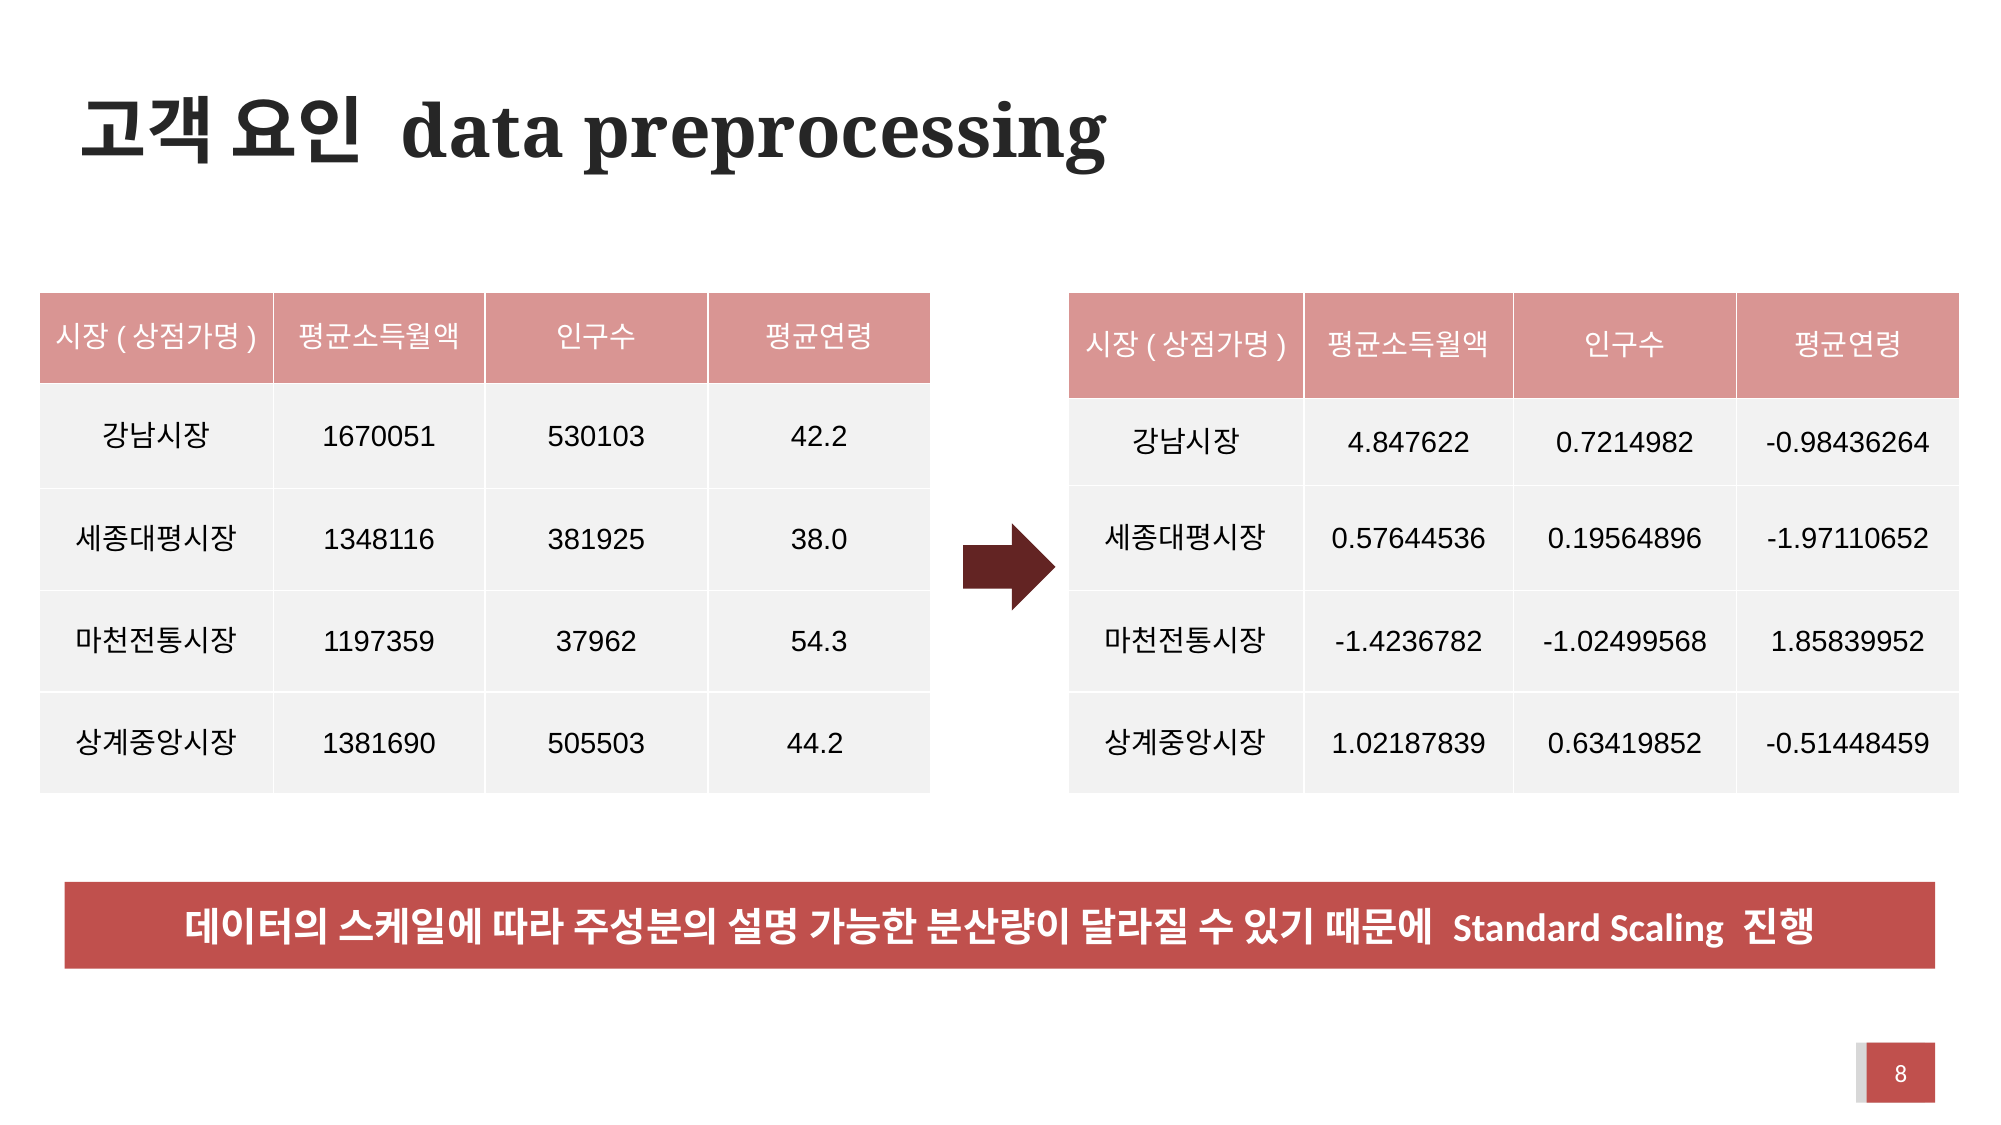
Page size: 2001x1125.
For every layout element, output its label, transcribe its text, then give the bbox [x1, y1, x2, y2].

table_cell 1.02187839 [1305, 693, 1513, 793]
table_header 평균연령 [1737, 293, 1959, 398]
table_cell -1.02499568 [1514, 591, 1736, 691]
table_cell 54.3 [709, 591, 930, 691]
table_cell 44.2 [709, 693, 930, 793]
table_header 인구수 [1514, 293, 1736, 398]
table_cell -1.4236782 [1305, 591, 1513, 691]
table_cell 상계중앙시장 [1069, 693, 1303, 793]
table_cell 42.2 [709, 384, 930, 488]
table_cell 1670051 [274, 384, 484, 488]
text_box [963, 523, 1056, 611]
table_cell 0.63419852 [1514, 693, 1736, 793]
table_cell 세종대평시장 [40, 489, 273, 590]
table_cell -1.97110652 [1737, 486, 1959, 590]
table_cell 37962 [486, 591, 707, 691]
table_cell 0.7214982 [1514, 399, 1736, 485]
table_header 평균연령 [709, 293, 930, 383]
table_cell 505503 [486, 693, 707, 793]
table_cell 강남시장 [1069, 399, 1303, 485]
table_cell 1197359 [274, 591, 484, 691]
table_cell 530103 [486, 384, 707, 488]
table_cell 강남시장 [40, 384, 273, 488]
table_cell 세종대평시장 [1069, 486, 1303, 590]
table_header 시장(상점가명) [40, 293, 273, 383]
text_box 데이터의 스케일에 따라 주성분의 설명 가능한 분산량이 달라질 수 있기 때문에 Standard Scaling 진행 [64, 881, 1936, 969]
table_cell -0.98436264 [1737, 399, 1959, 485]
table_header 평균소득월액 [274, 293, 484, 383]
table_cell 38.0 [709, 489, 930, 590]
table_cell 381925 [486, 489, 707, 590]
table_cell 1348116 [274, 489, 484, 590]
table_cell 상계중앙시장 [40, 693, 273, 793]
slide_number 8 [1877, 1052, 1925, 1094]
table_header 인구수 [486, 293, 707, 383]
table_header 평균소득월액 [1305, 293, 1513, 398]
table_cell -0.51448459 [1737, 693, 1959, 793]
table_cell 4.847622 [1305, 399, 1513, 485]
table_header 시장(상점가명) [1069, 293, 1303, 398]
table_cell 마천전통시장 [1069, 591, 1303, 691]
table_cell 0.57644536 [1305, 486, 1513, 590]
table_cell 1381690 [274, 693, 484, 793]
title 고객 요인 data preprocessing [64, 69, 1936, 200]
table_cell 0.19564896 [1514, 486, 1736, 590]
table_cell 1.85839952 [1737, 591, 1959, 691]
table_cell 마천전통시장 [40, 591, 273, 691]
